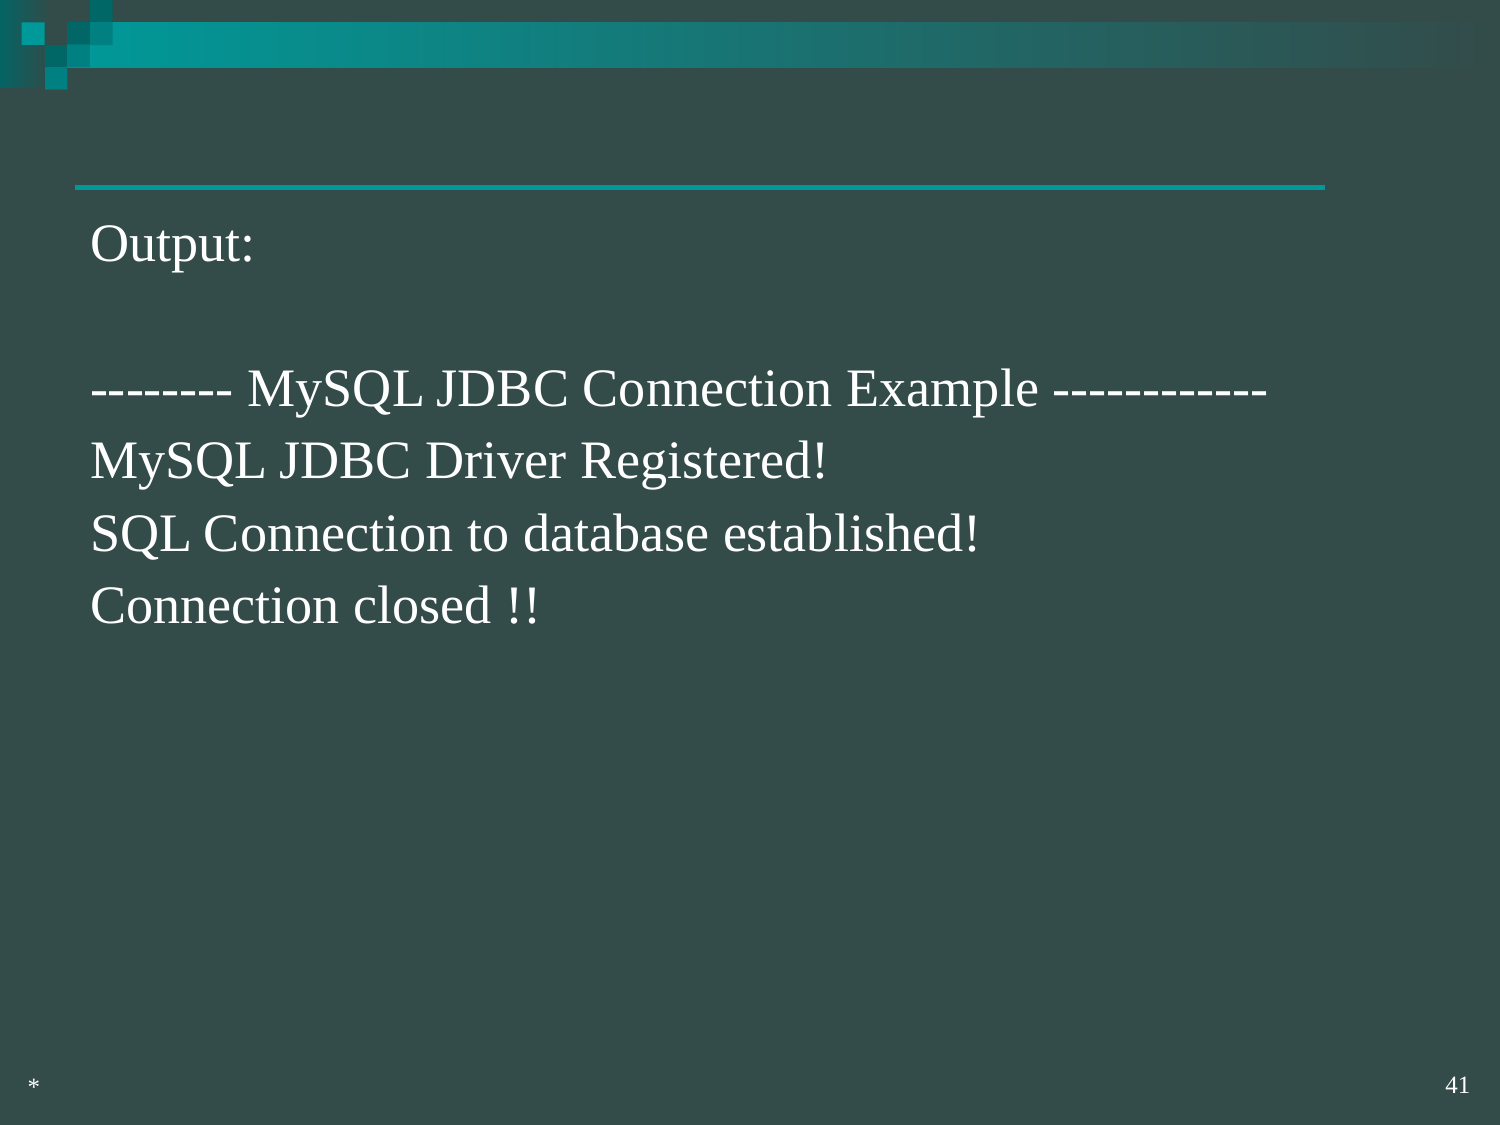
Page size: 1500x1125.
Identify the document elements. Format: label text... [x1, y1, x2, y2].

slide_number ‹#› [1135, 1056, 1486, 1107]
list Output: -------- MySQL JDBC Connection Example ------------ MySQL JDBC Driver Registered! SQL Connection to database established! Connection closed !! [75, 200, 1425, 1038]
